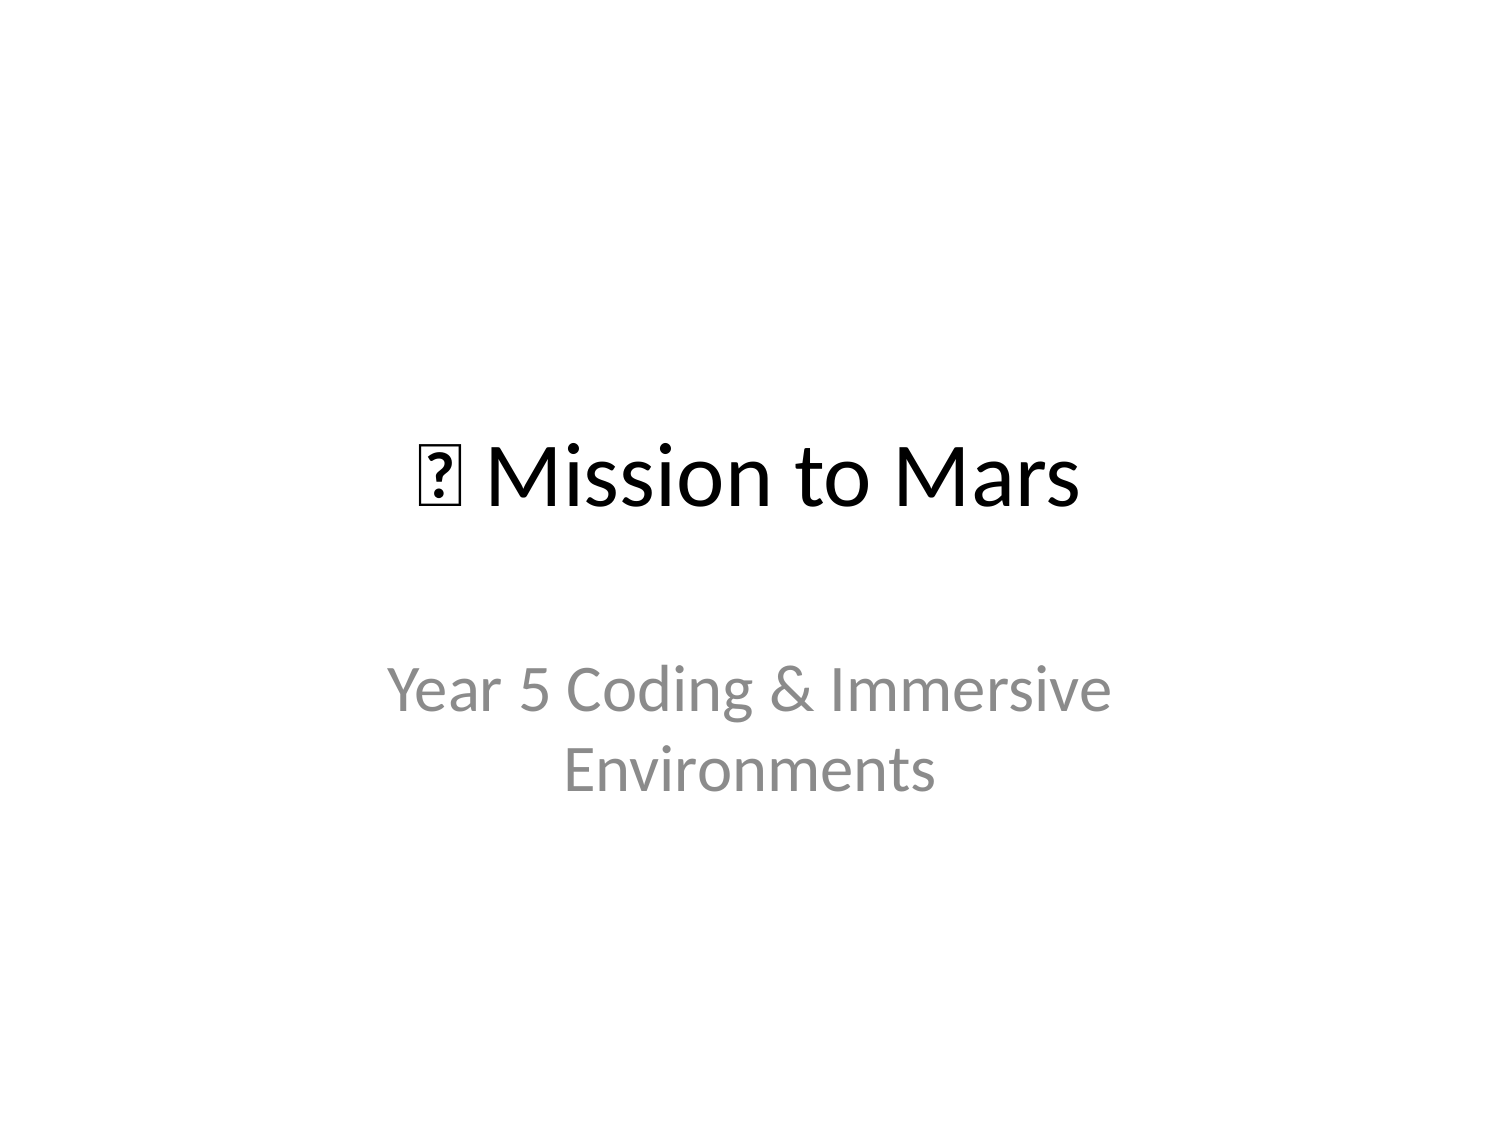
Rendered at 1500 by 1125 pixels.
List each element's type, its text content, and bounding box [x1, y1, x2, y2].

subtitle Year 5 Coding & Immersive Environments [225, 637, 1275, 925]
title 🚀 Mission to Mars [112, 349, 1388, 591]
